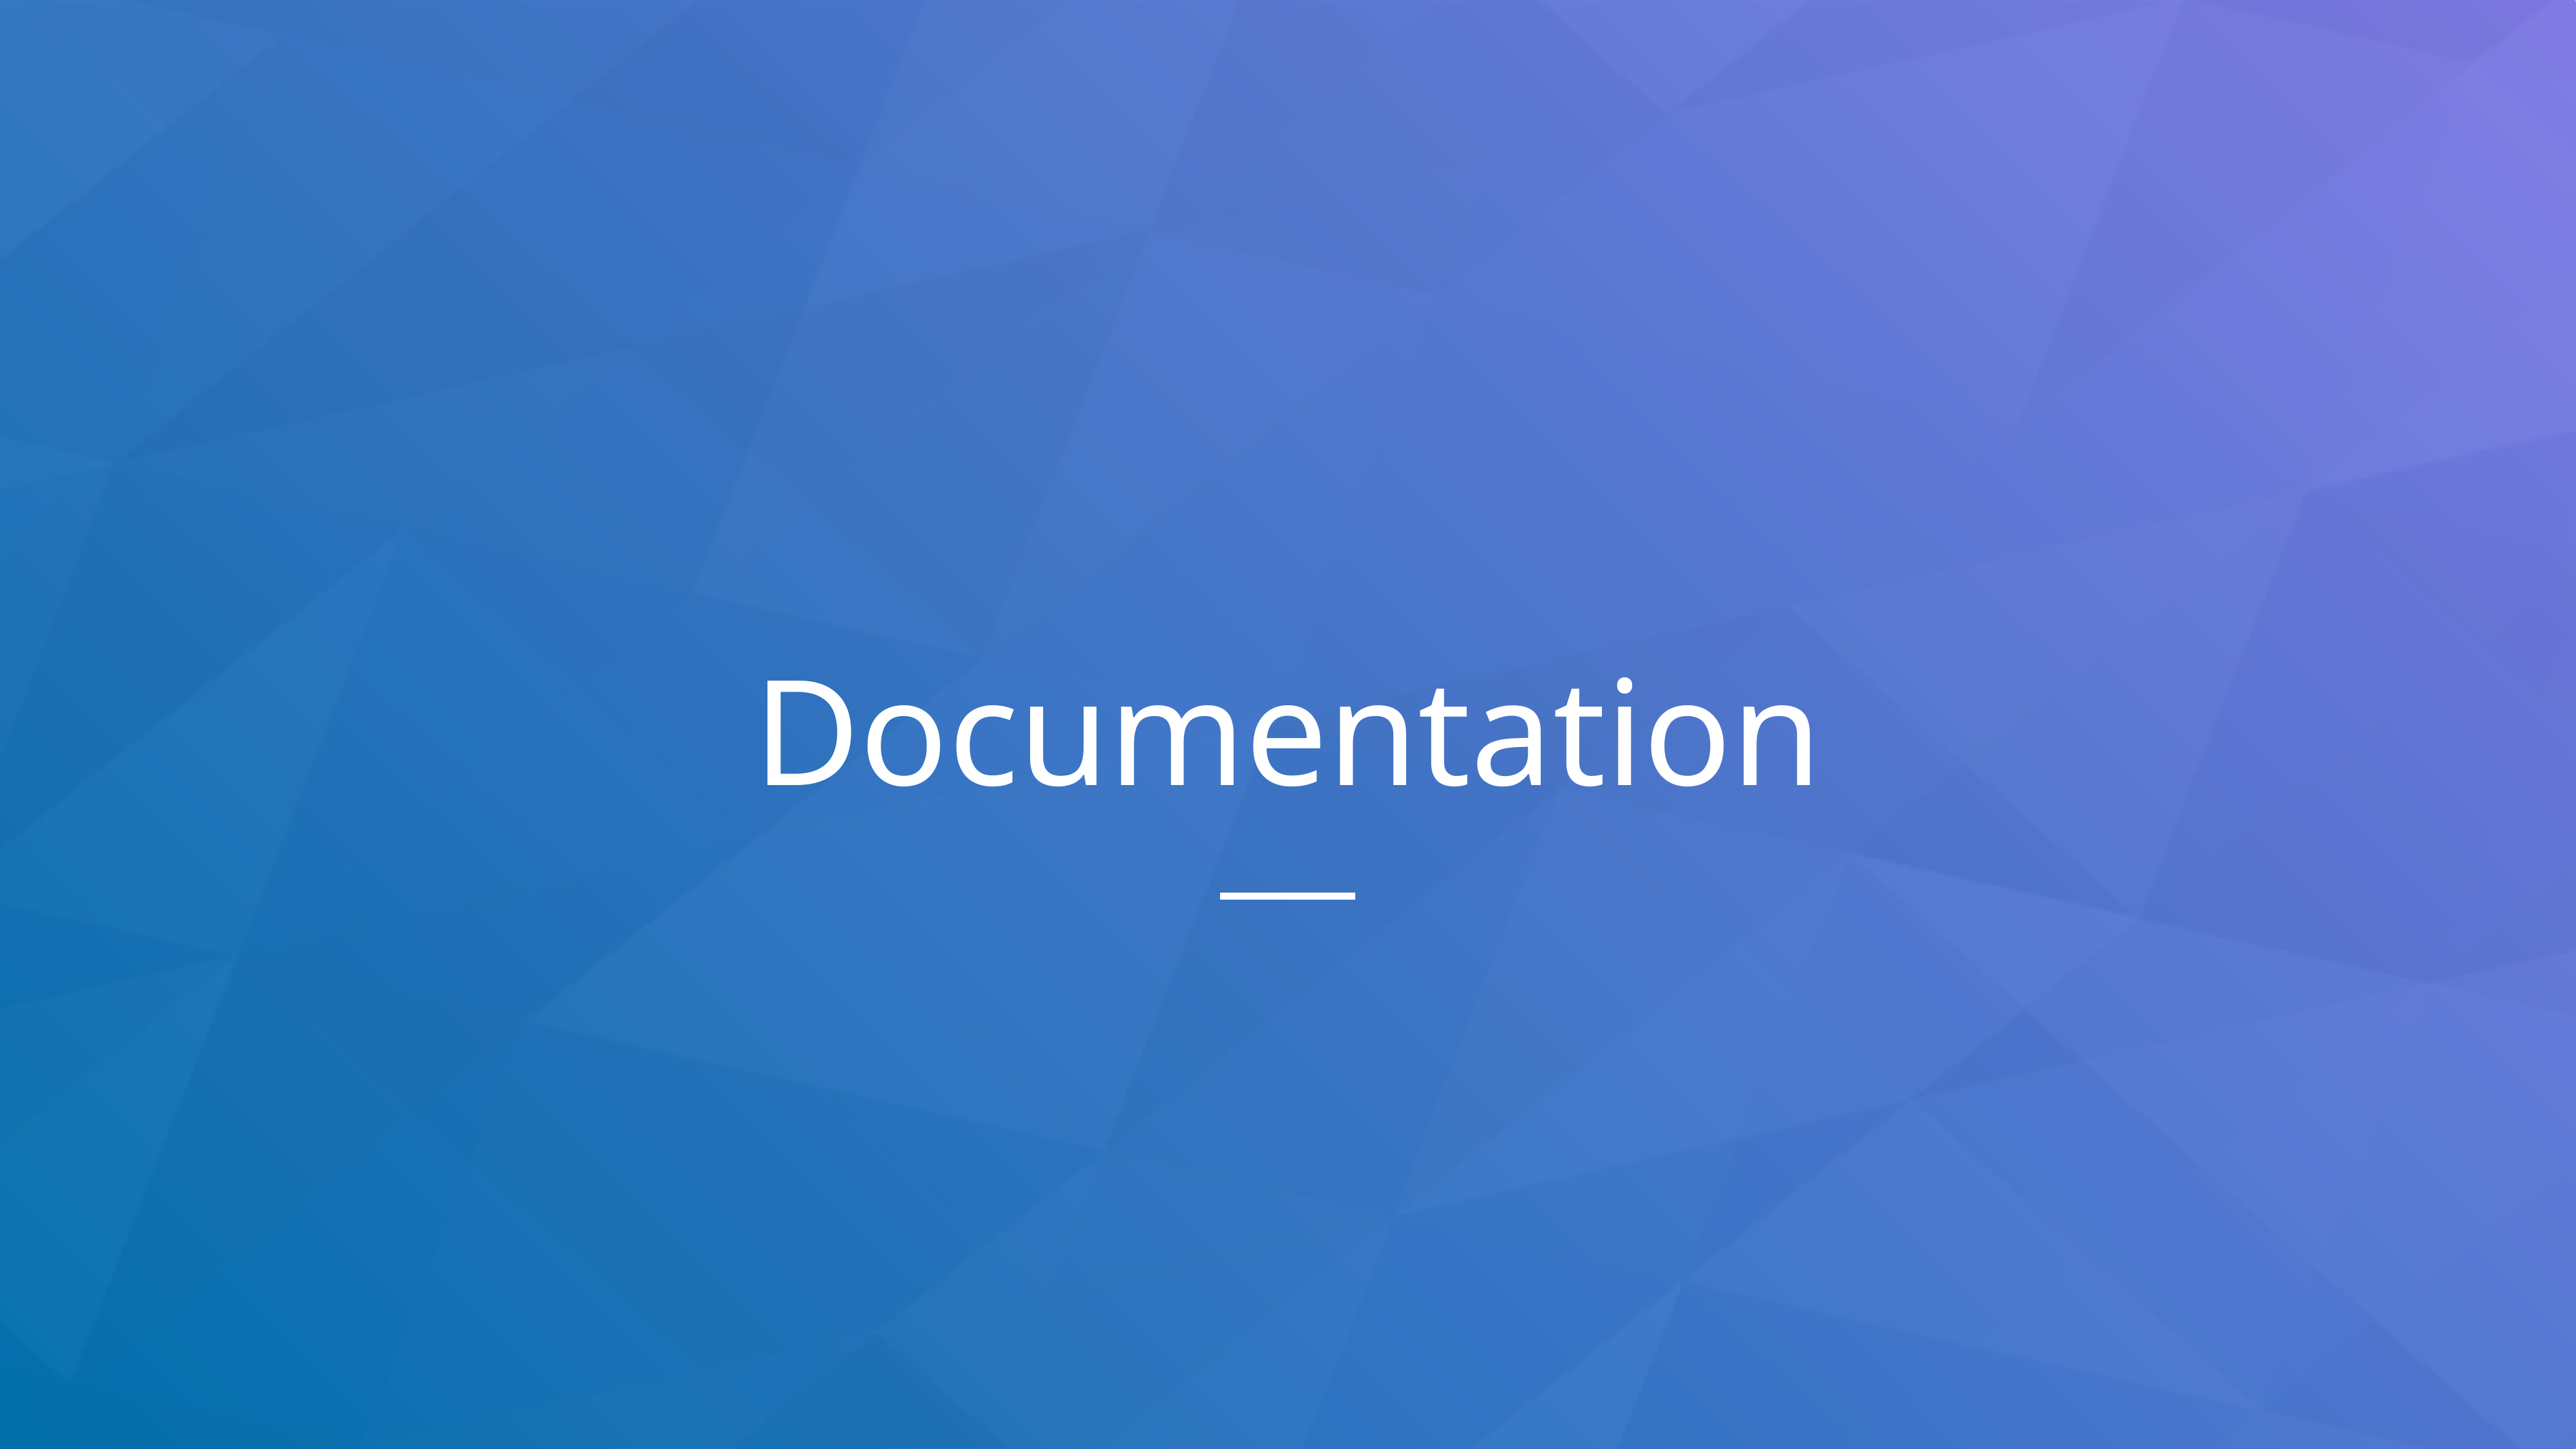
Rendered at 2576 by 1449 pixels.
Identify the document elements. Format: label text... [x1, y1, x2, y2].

text_box Documentation [376, 527, 2199, 825]
picture [0, 0, 2576, 1449]
